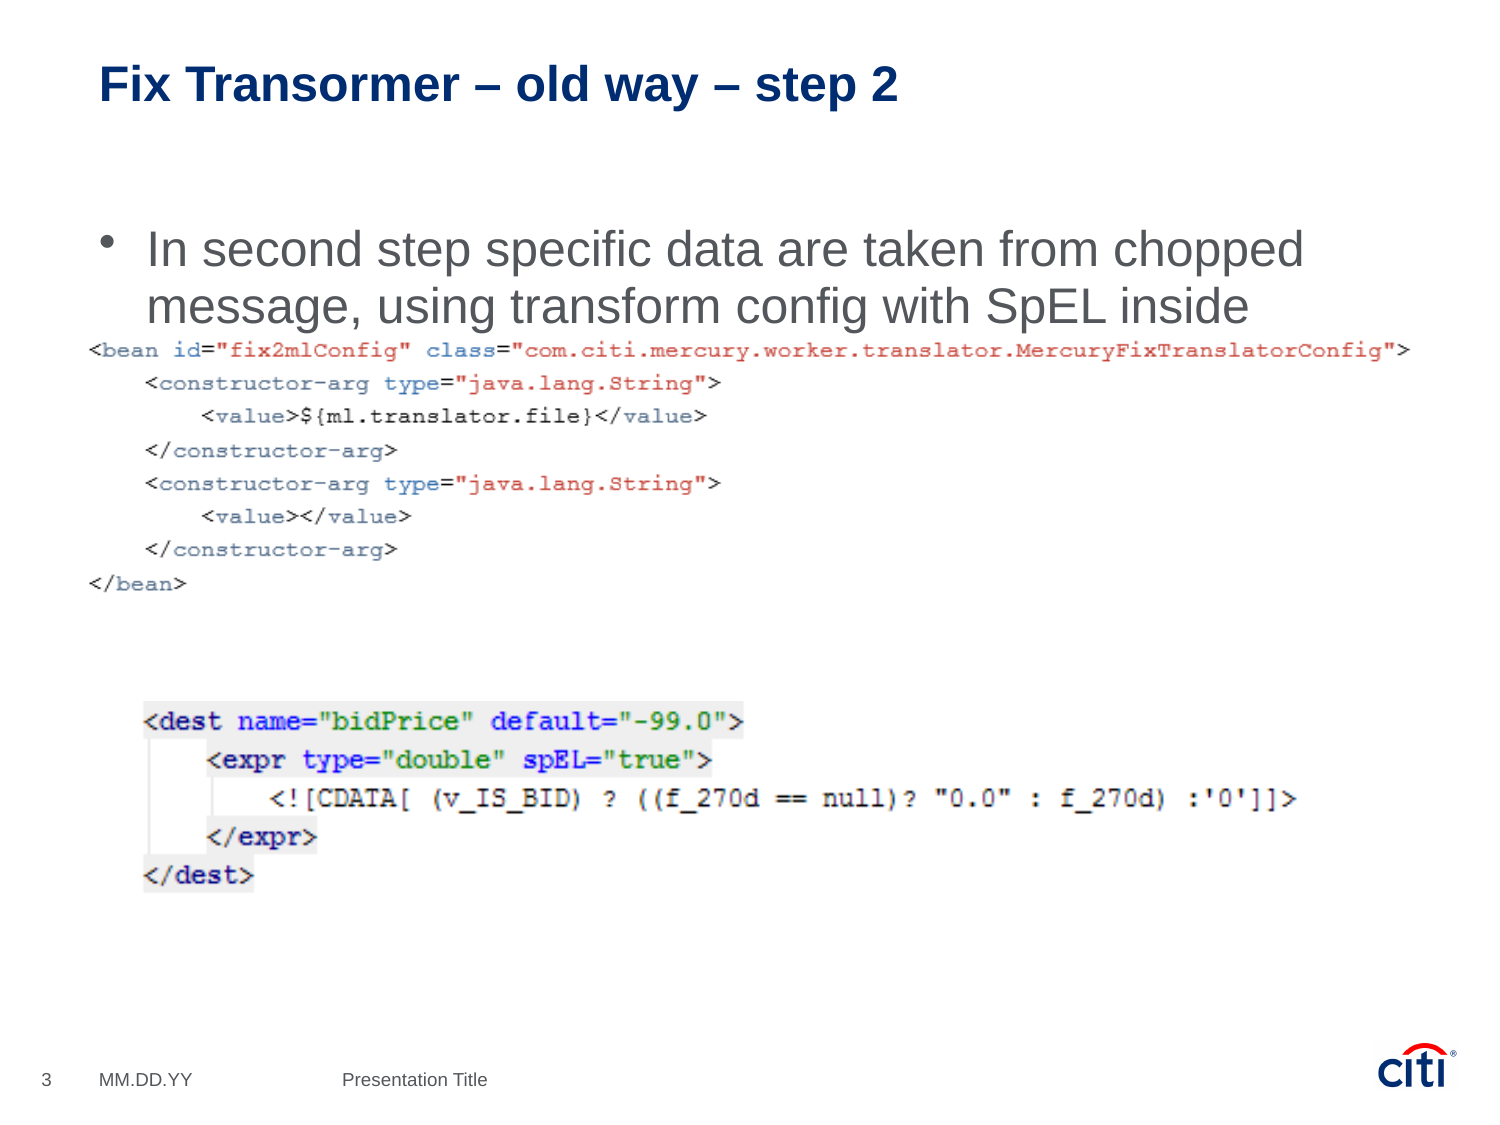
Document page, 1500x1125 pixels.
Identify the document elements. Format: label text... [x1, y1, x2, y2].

list In second step specific data are taken from chopped message, using transform config with SpEL inside [98, 220, 1461, 1029]
slide_number MM.DD.YY [98, 1056, 274, 1102]
picture [81, 335, 1419, 597]
title Fix Transormer – old way – step 2 [98, 51, 1460, 133]
picture [1373, 1040, 1459, 1091]
footer Presentation Title [342, 1056, 1010, 1102]
slide_number 3 [41, 1056, 98, 1102]
picture [135, 701, 1306, 901]
